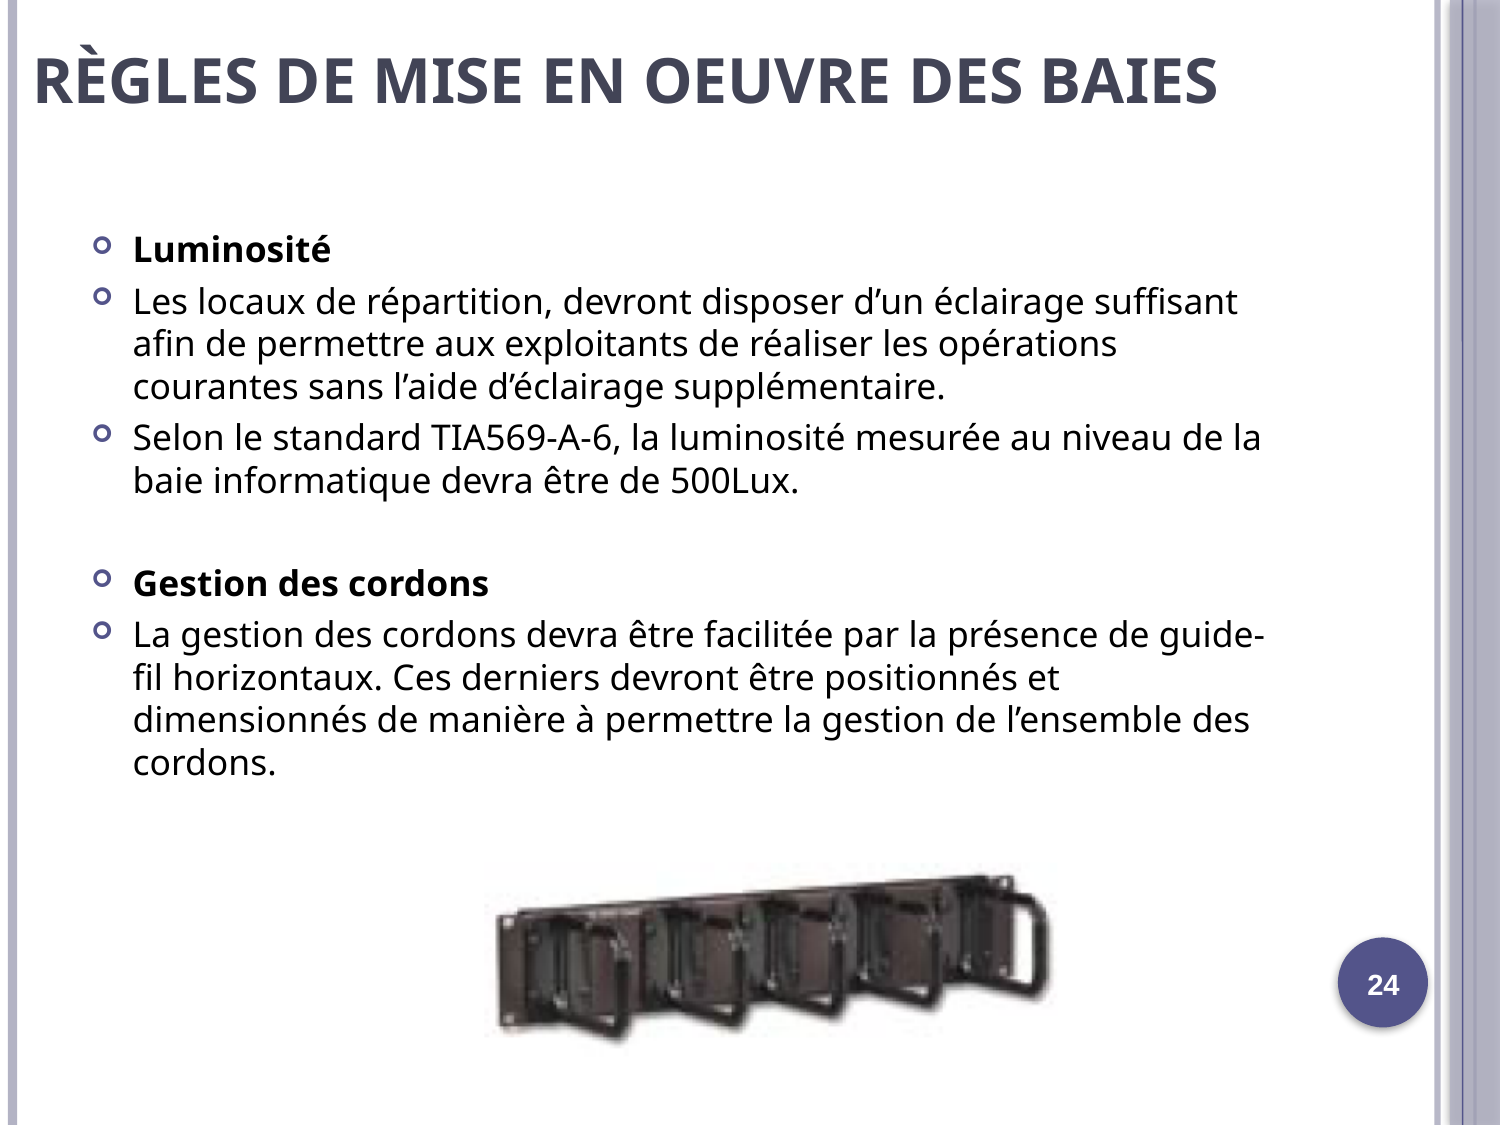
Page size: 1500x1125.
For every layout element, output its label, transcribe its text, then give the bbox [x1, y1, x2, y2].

picture [479, 843, 1088, 1070]
list Luminosité Les locaux de répartition, devront disposer d’un éclairage suffisant afin de permettre aux exploitants de réaliser les opérations courantes sans l’aide d’éclairage supplémentaire. Selon le standard TIA569-A-6, la luminosité mesurée au niveau de la baie informatique devra être de 500Lux. Gestion des cordons La gestion des cordons devra être facilitée par la présence de guide-fil horizontaux. Ces derniers devront être positionnés et dimensionnés de manière à permettre la gestion de l’ensemble des cordons. [76, 219, 1307, 792]
slide_number 24 [1333, 940, 1434, 1027]
title Règles de mise en oeuvre des baies [17, 0, 1243, 124]
